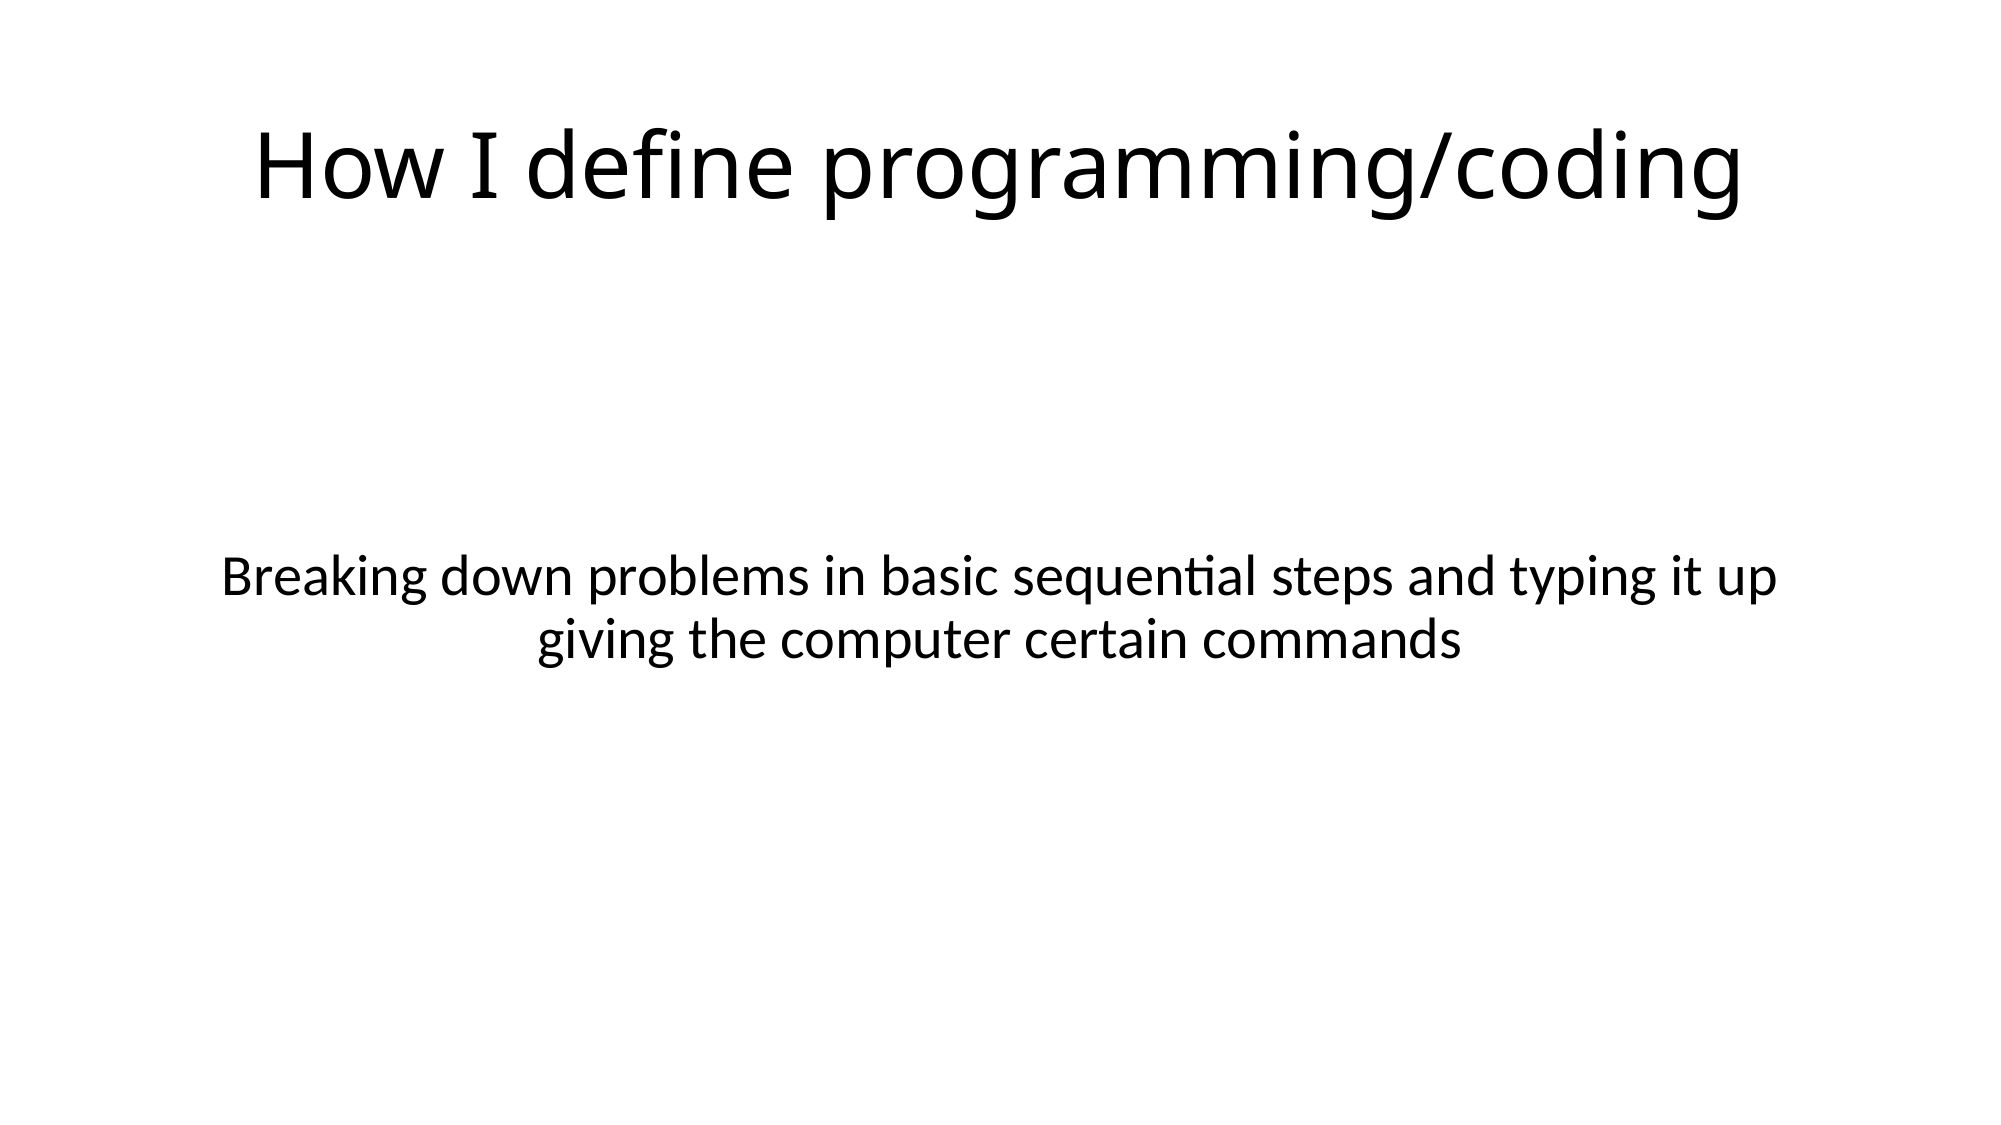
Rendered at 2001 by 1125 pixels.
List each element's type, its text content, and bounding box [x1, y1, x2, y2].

list Breaking down problems in basic sequential steps and typing it up giving the computer certain commands [137, 537, 1863, 764]
title How I define programming/coding [137, 59, 1863, 278]
